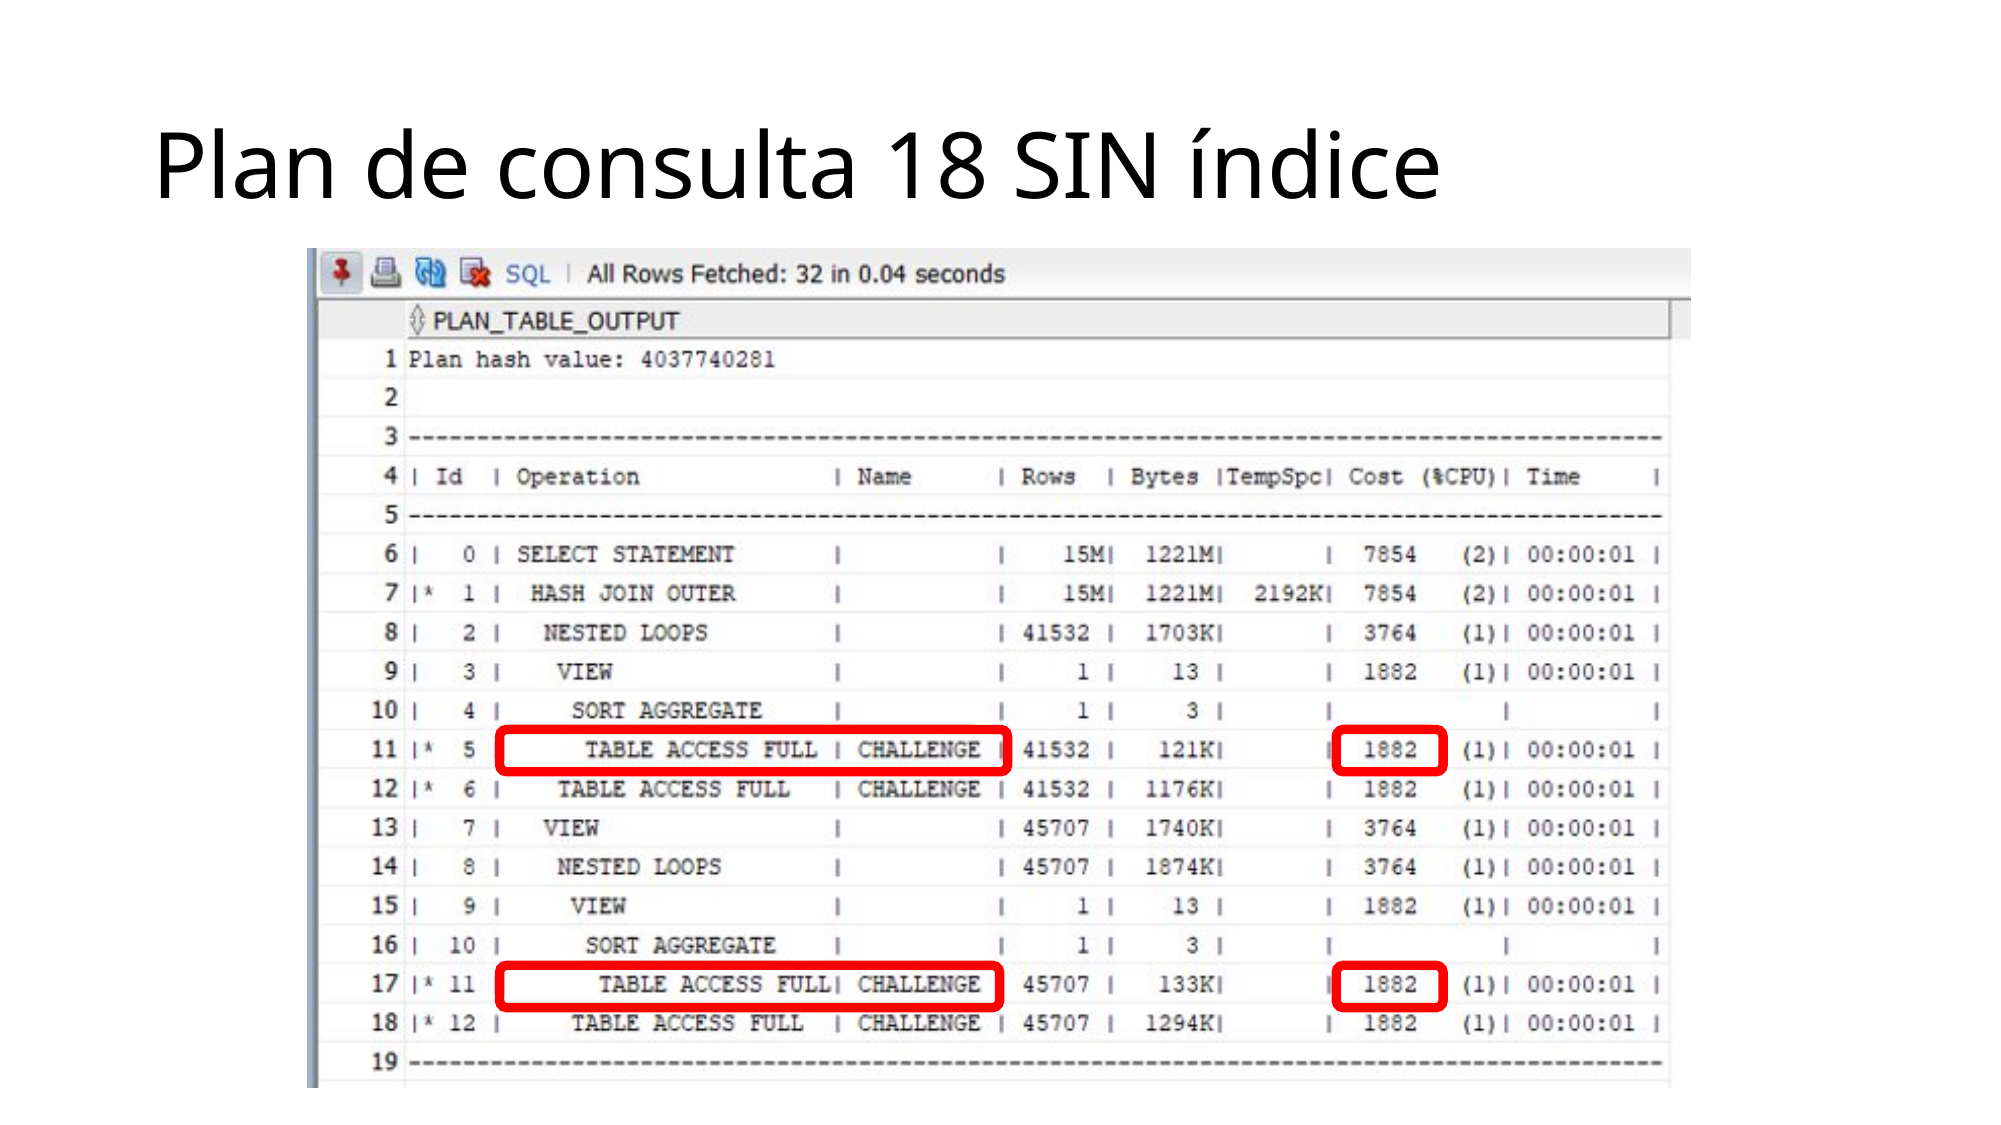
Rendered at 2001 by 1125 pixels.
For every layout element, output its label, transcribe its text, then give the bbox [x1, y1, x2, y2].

picture [307, 248, 1691, 1088]
title Plan de consulta 18 SIN índice [137, 59, 1863, 278]
